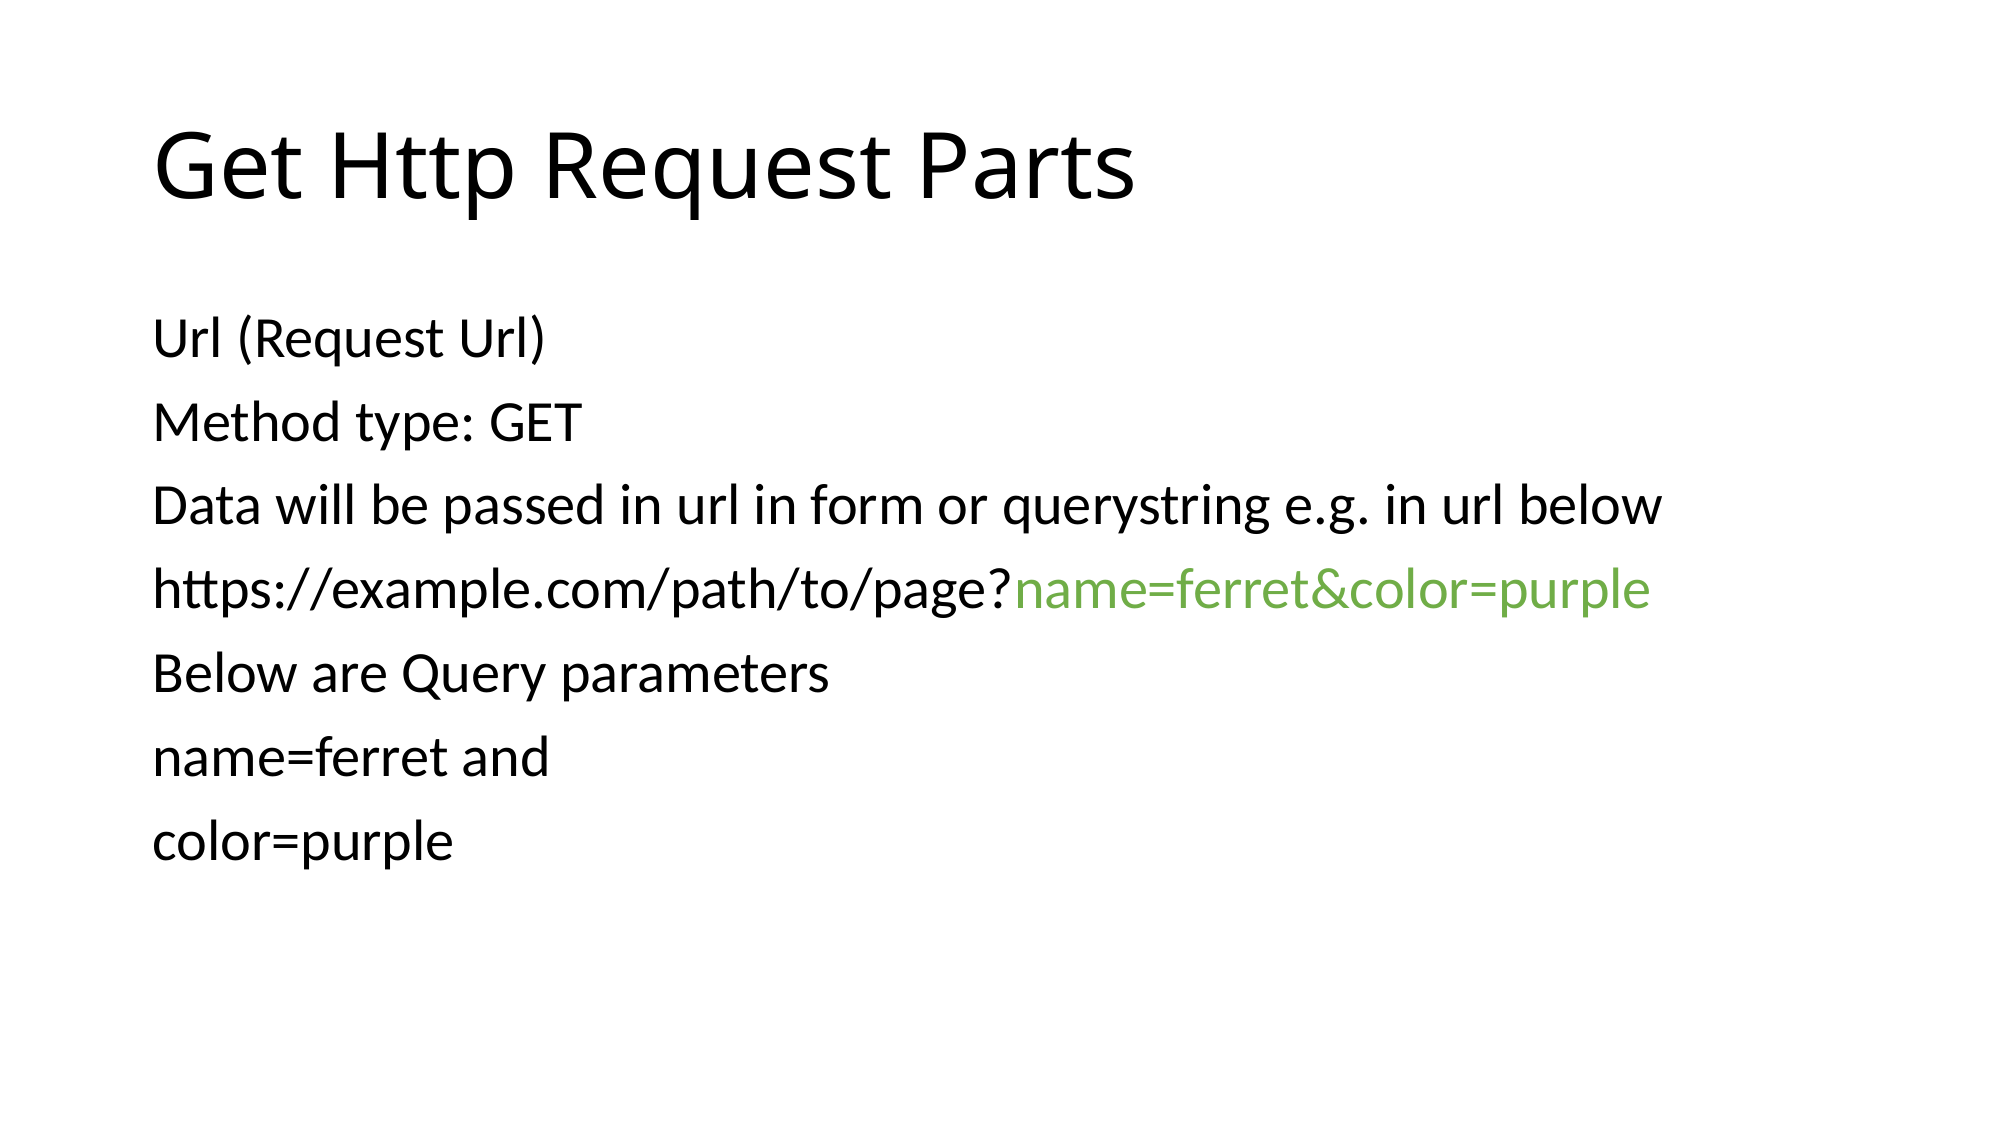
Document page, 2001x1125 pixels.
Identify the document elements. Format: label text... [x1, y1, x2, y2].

list Url (Request Url) Method type: GET Data will be passed in url in form or querystring e.g. in url below https://example.com/path/to/page?name=ferret&color=purple Below are Query parameters name=ferret and color=purple [137, 299, 1863, 1014]
title Get Http Request Parts [137, 59, 1863, 278]
